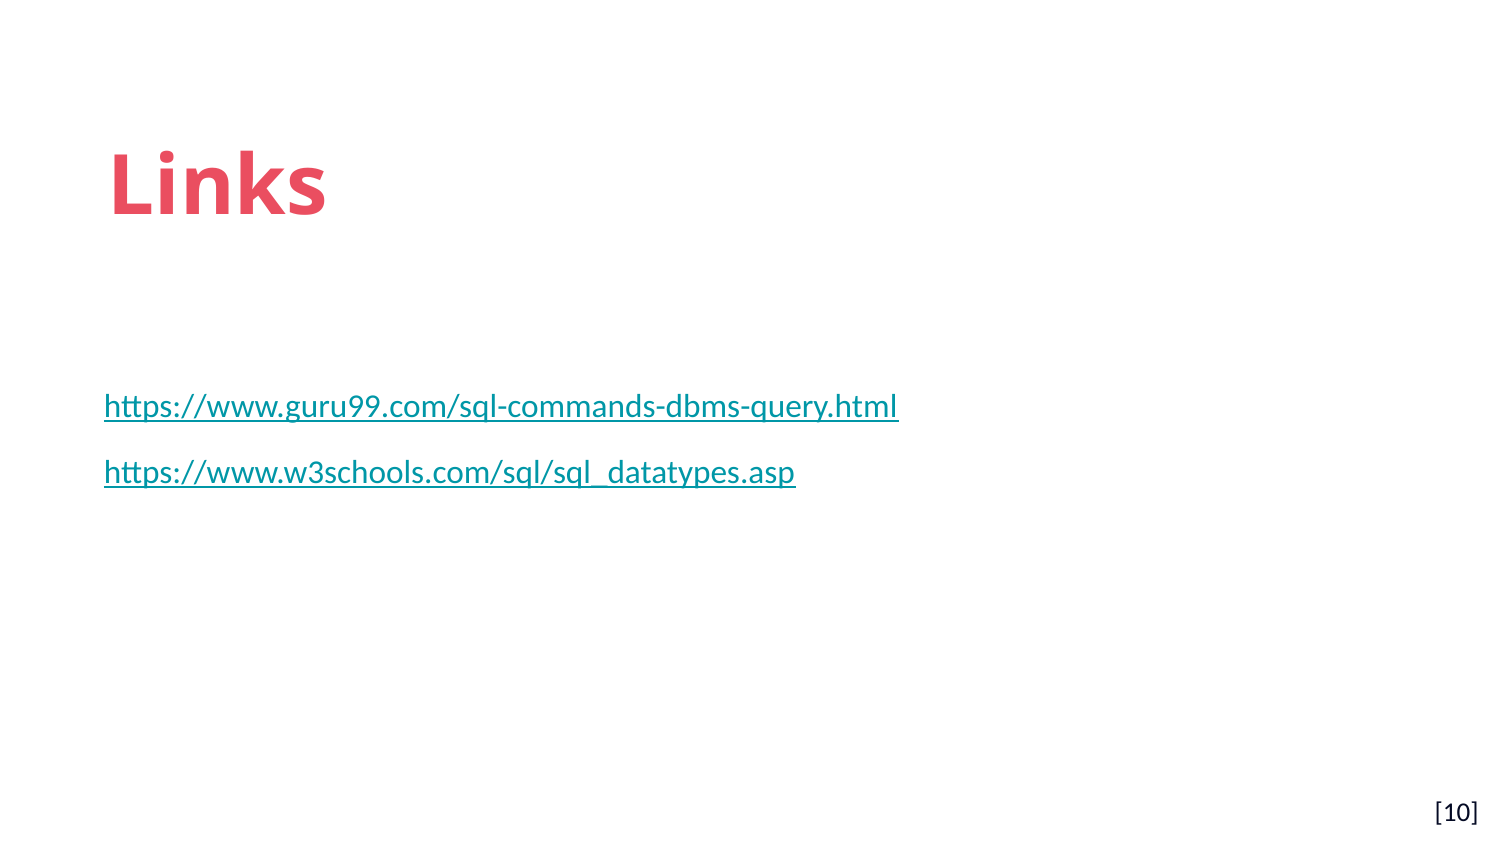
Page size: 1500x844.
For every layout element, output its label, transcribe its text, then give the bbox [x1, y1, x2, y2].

text_box https://www.guru99.com/sql-commands-dbms-query.html https://www.w3schools.com/sql/sql_datatypes.asp [88, 311, 1412, 667]
text_box Links [92, 104, 1408, 243]
slide_number [‹#›] [1403, 779, 1494, 844]
